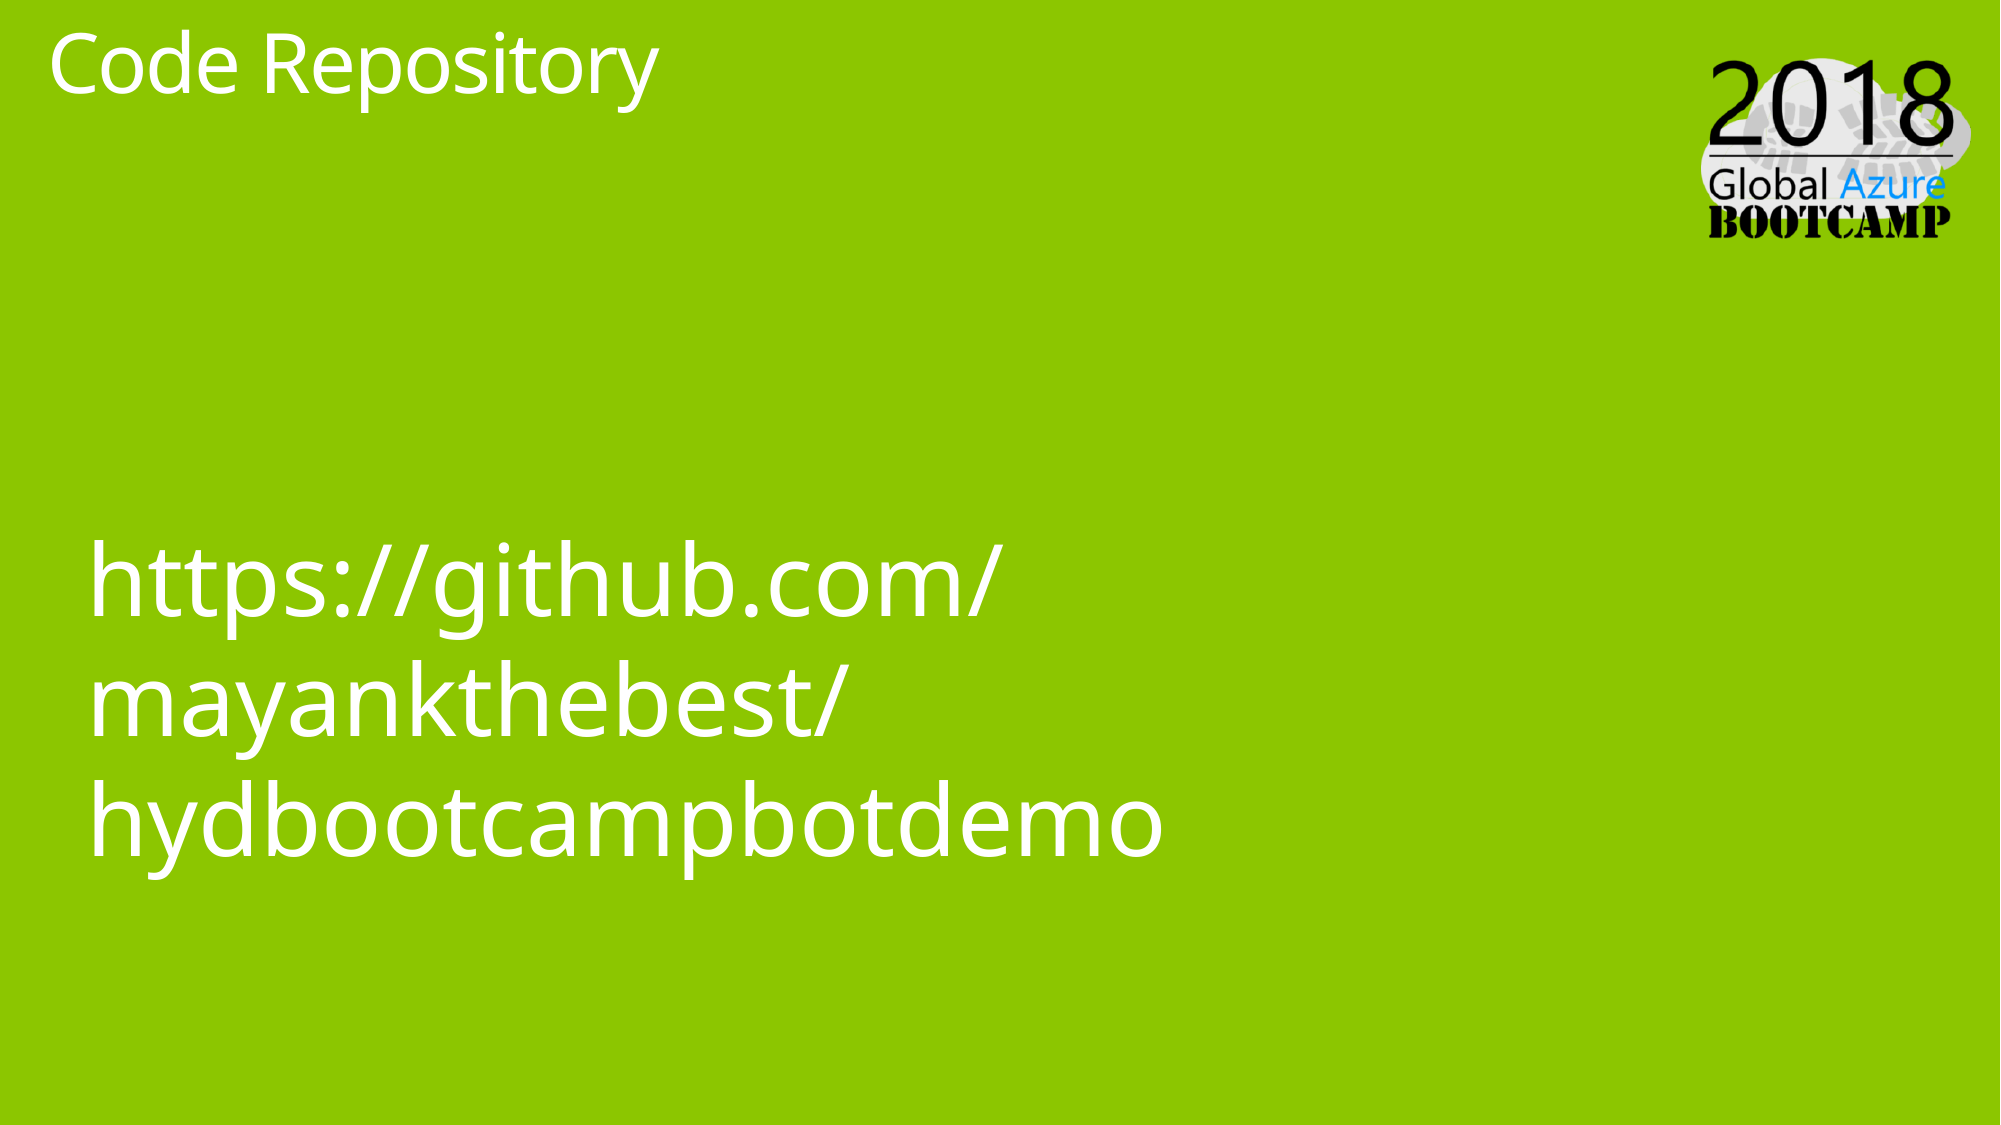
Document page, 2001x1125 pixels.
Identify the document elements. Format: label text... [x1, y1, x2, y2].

text_box Code Repository [32, 14, 1480, 178]
text_box https://github.com/mayankthebest/hydbootcampbotdemo [71, 509, 1699, 884]
picture [1700, 18, 1971, 258]
